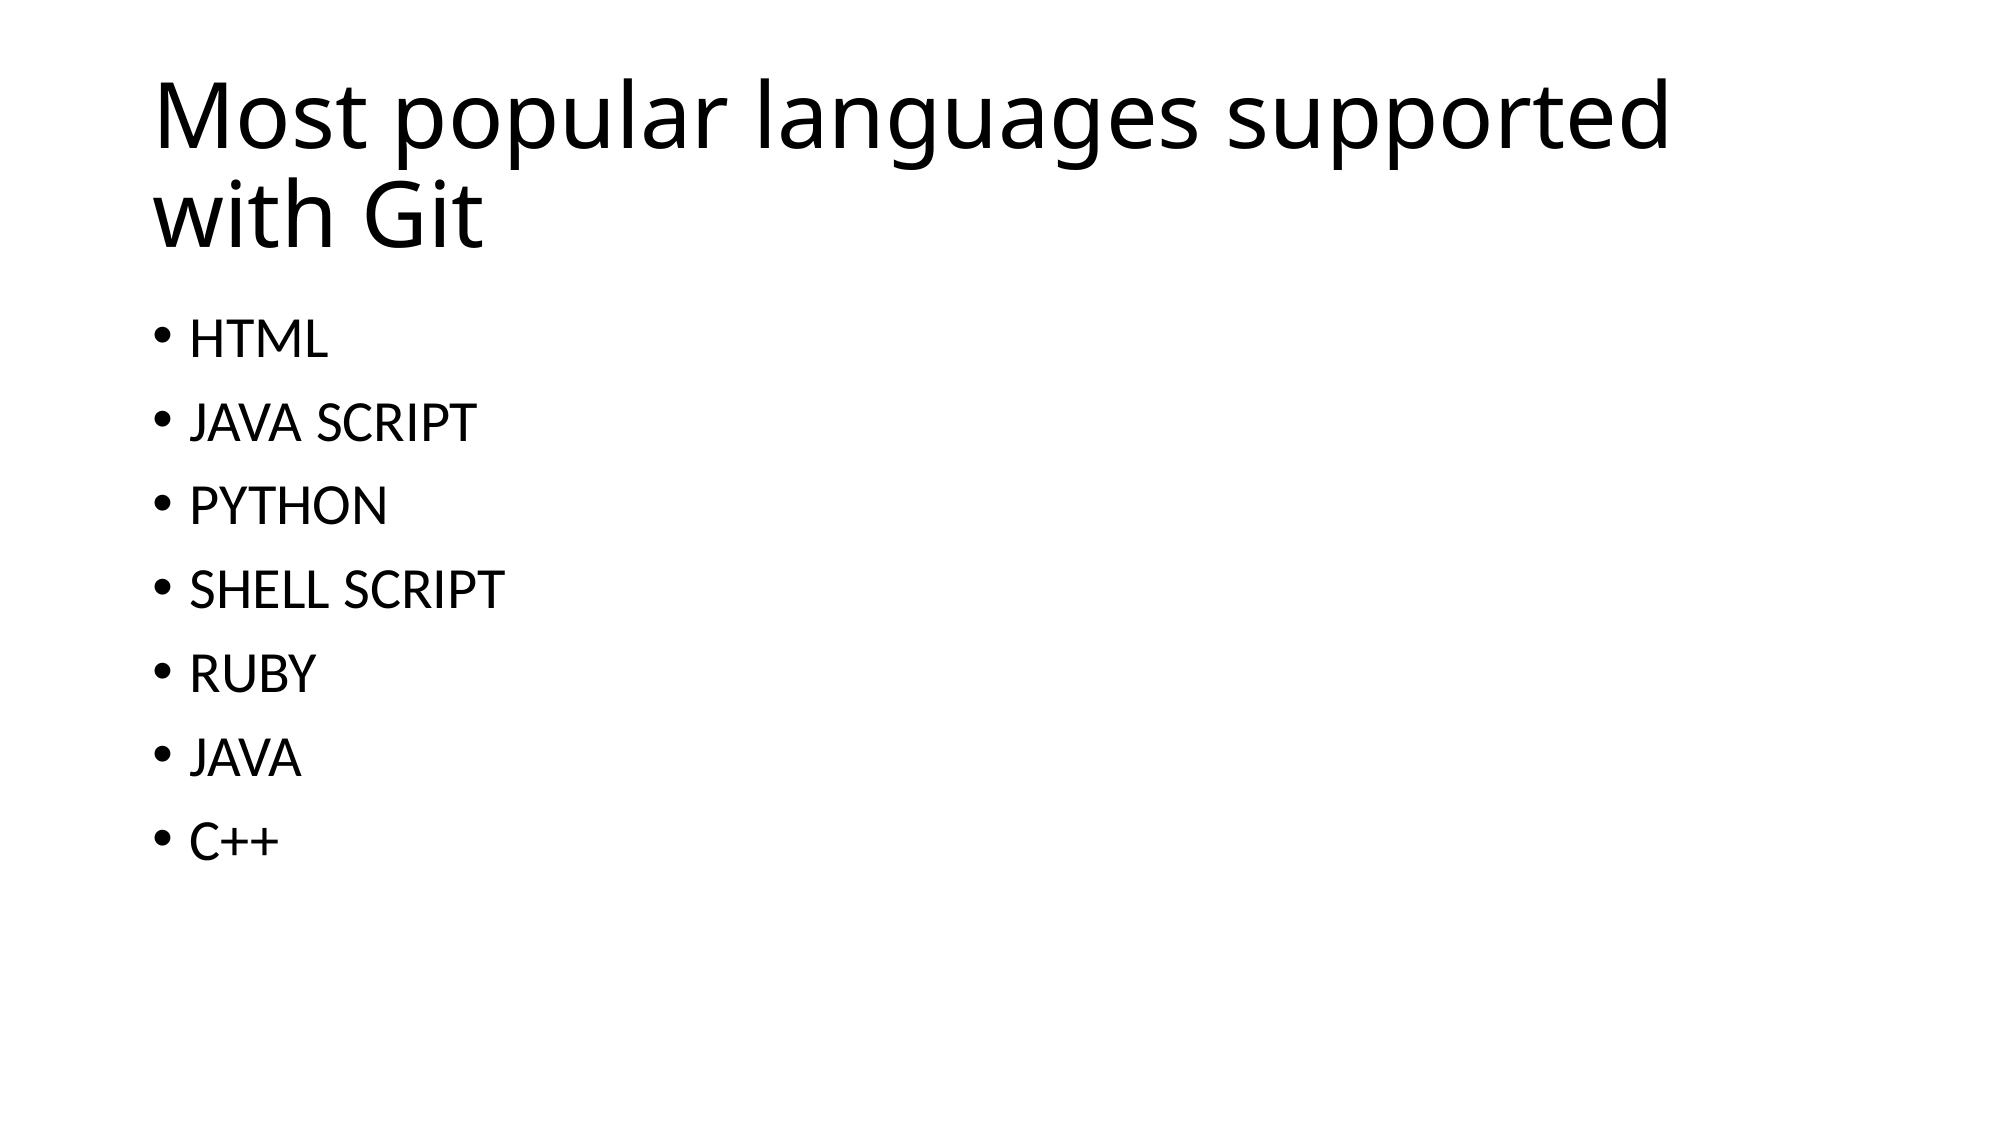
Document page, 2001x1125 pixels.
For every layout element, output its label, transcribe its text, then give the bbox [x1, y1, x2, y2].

title Most popular languages supported with Git [137, 59, 1863, 278]
list HTML JAVA SCRIPT PYTHON SHELL SCRIPT RUBY JAVA C++ [137, 299, 1863, 1014]
